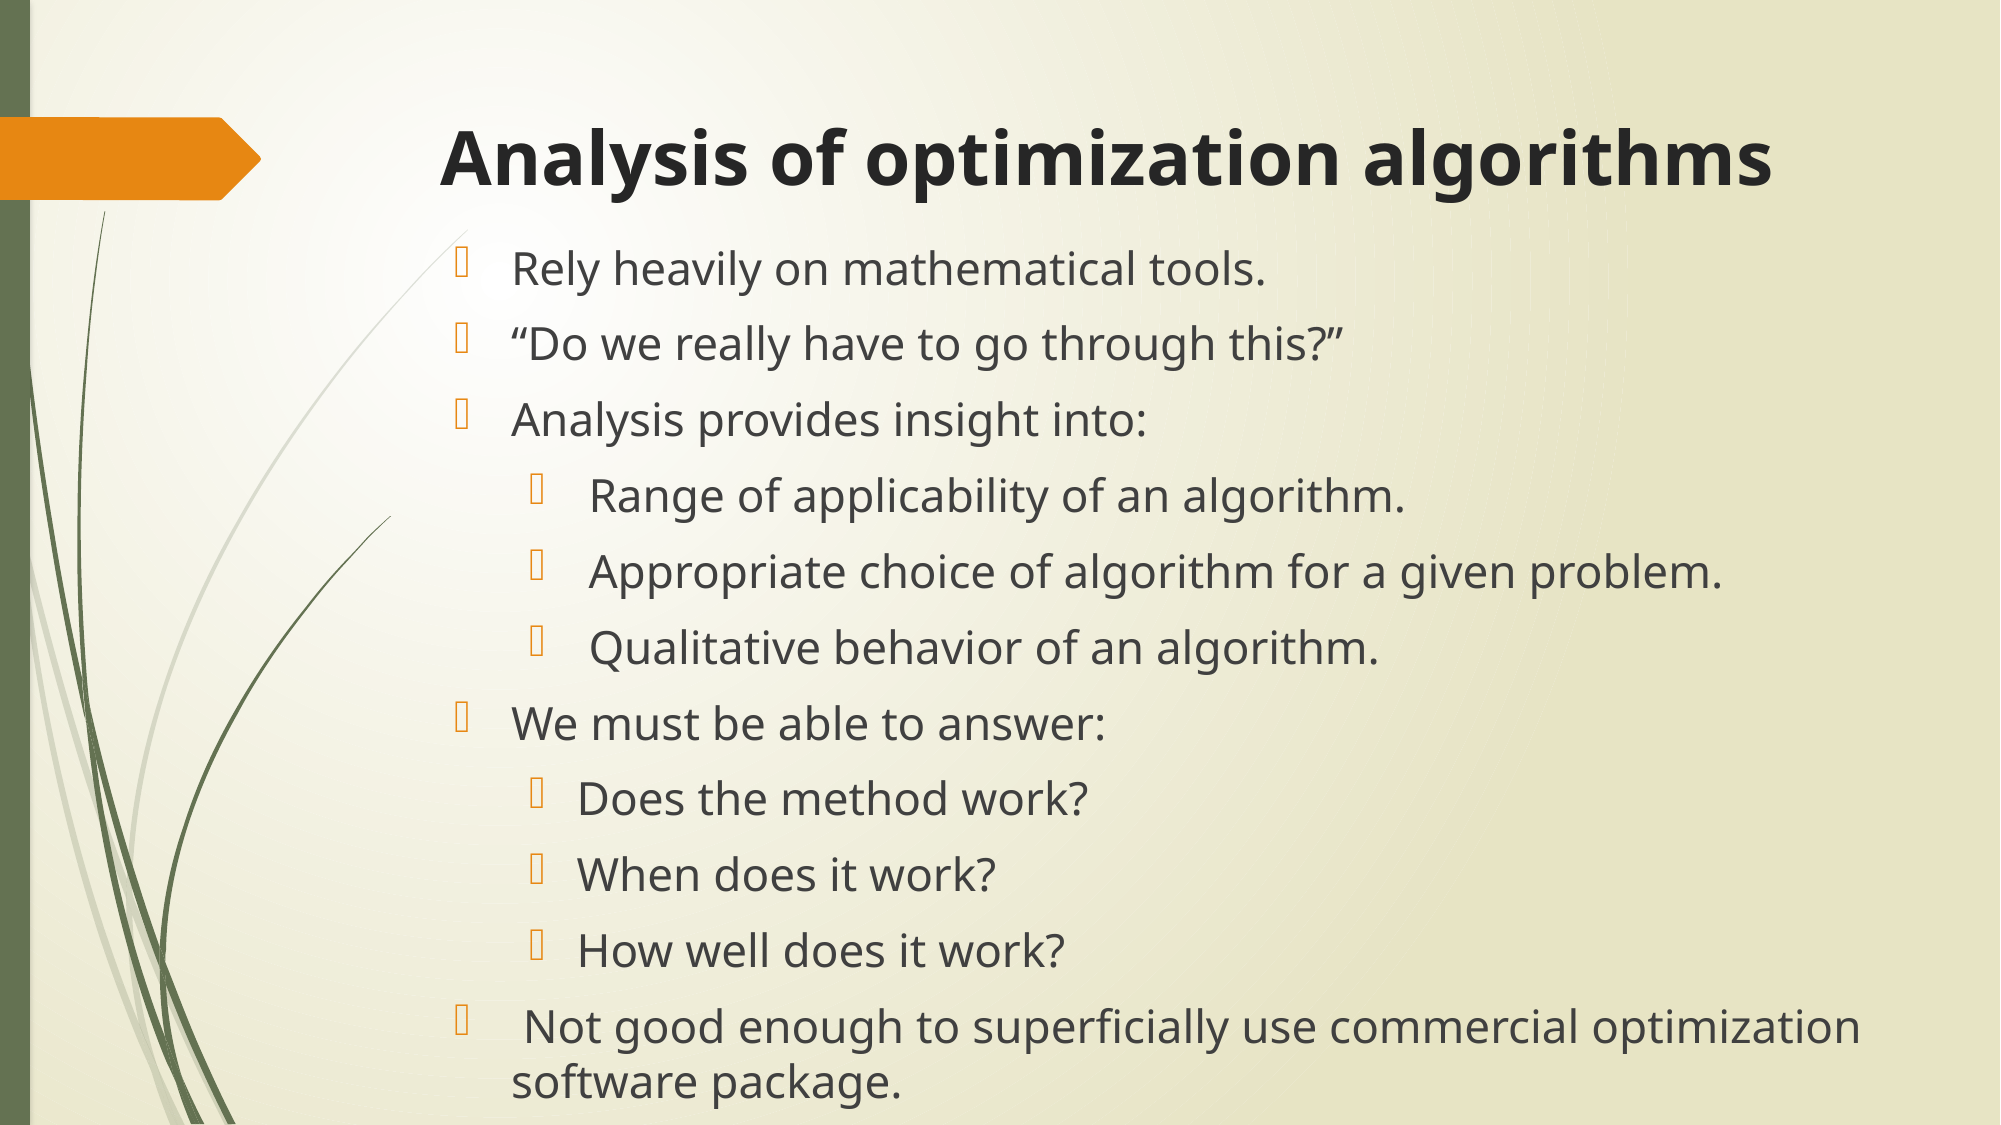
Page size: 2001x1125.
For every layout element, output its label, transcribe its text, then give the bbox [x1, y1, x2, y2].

title Analysis of optimization algorithms [425, 102, 1888, 313]
list Rely heavily on mathematical tools. “Do we really have to go through this?” Analysis provides insight into: Range of applicability of an algorithm. Appropriate choice of algorithm for a given problem. Qualitative behavior of an algorithm. We must be able to answer: Does the method work? When does it work? How well does it work? Not good enough to superficially use commercial optimization software package. [439, 231, 1903, 852]
